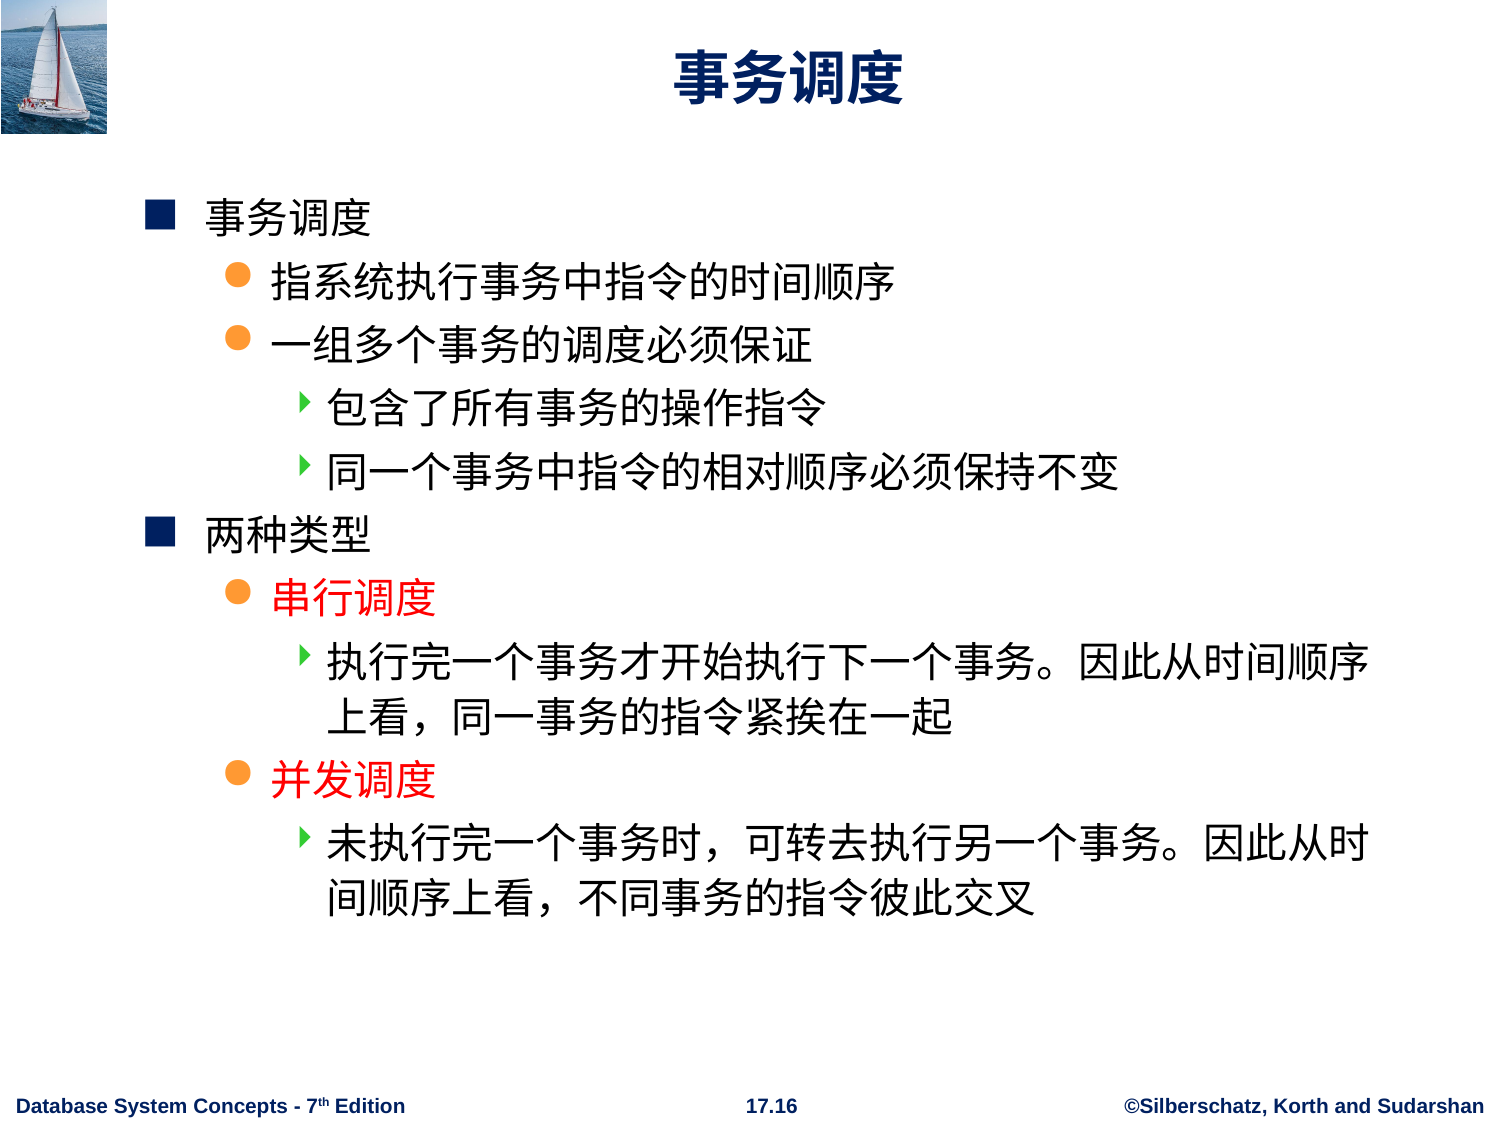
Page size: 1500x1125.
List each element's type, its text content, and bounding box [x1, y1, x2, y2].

picture [1, 0, 107, 134]
list 事务调度 指系统执行事务中指令的时间顺序 一组多个事务的调度必须保证 包含了所有事务的操作指令 同一个事务中指令的相对顺序必须保持不变 两种类型 串行调度 执行完一个事务才开始执行下一个事务。因此从时间顺序上看，同一事务的指令紧挨在一起 并发调度 未执行完一个事务时，可转去执行另一个事务。因此从时间顺序上看，不同事务的指令彼此交叉 [133, 179, 1391, 984]
title 事务调度 [125, 18, 1452, 120]
